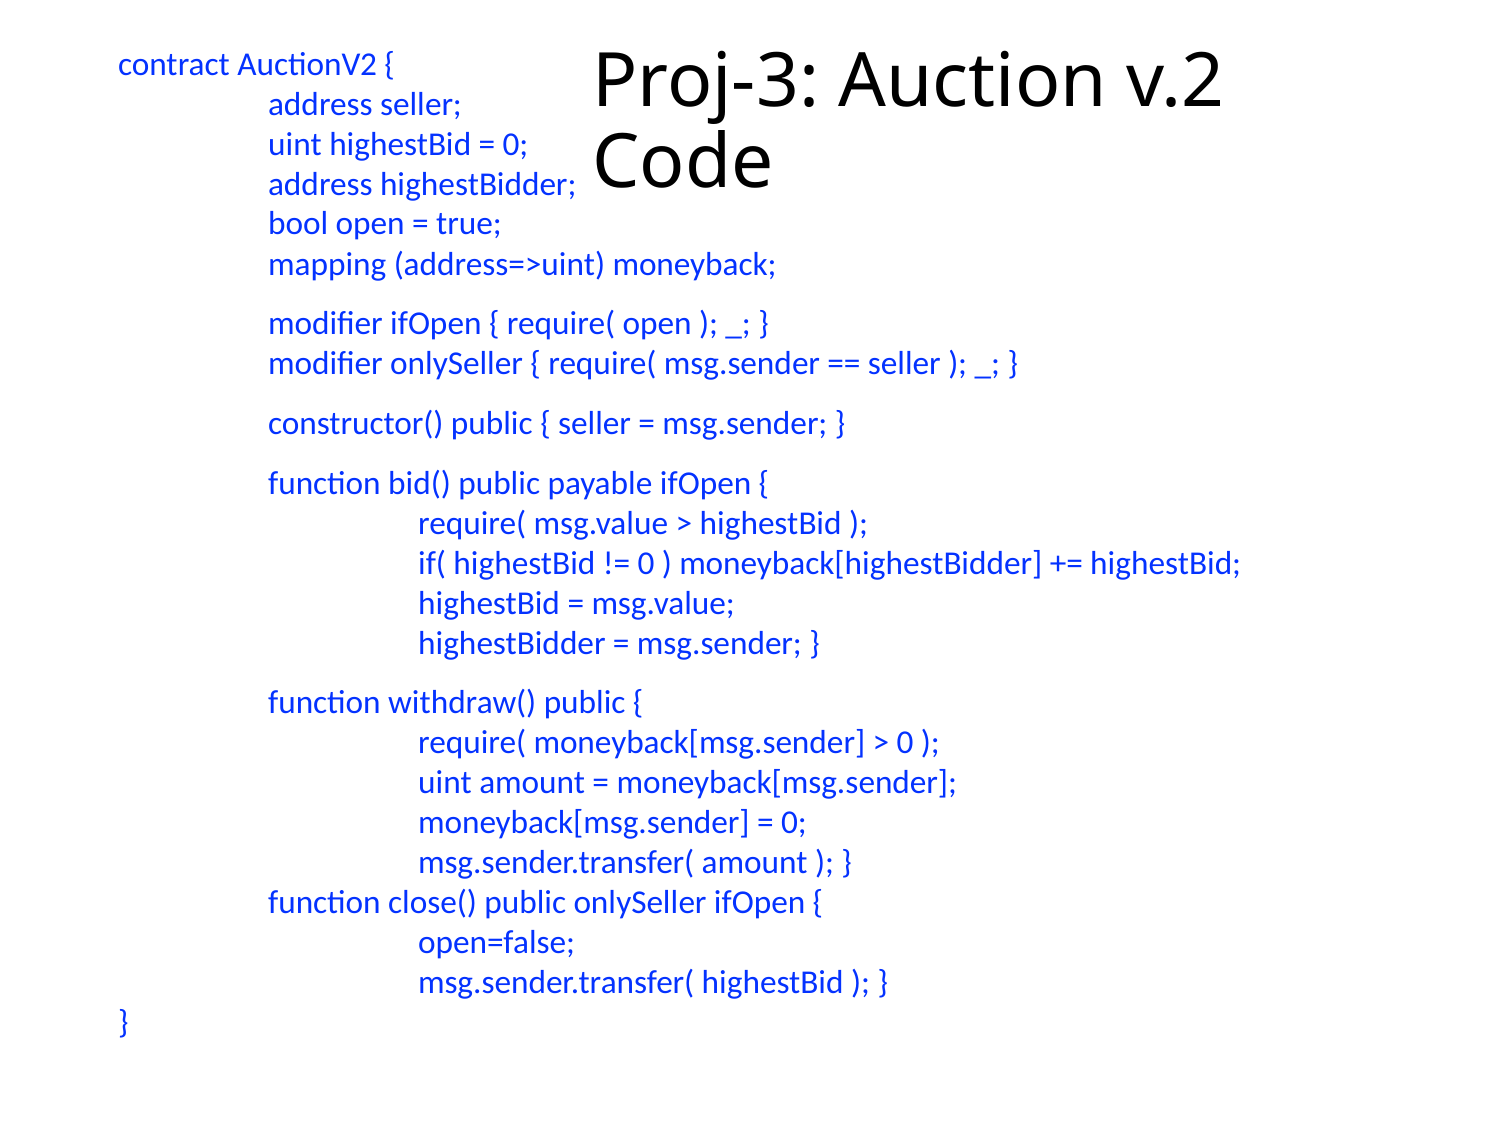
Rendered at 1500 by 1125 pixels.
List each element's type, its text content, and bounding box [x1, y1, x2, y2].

list contract AuctionV2 { address seller; uint highestBid = 0; address highestBidder; bool open = true; mapping (address=>uint) moneyback; modifier ifOpen { require( open ); _; } modifier onlySeller { require( msg.sender == seller ); _; } constructor() public { seller = msg.sender; } function bid() public payable ifOpen { require( msg.value > highestBid ); if( highestBid != 0 ) moneyback[highestBidder] += highestBid; highestBid = msg.value; highestBidder = msg.sender; } function withdraw() public { require( moneyback[msg.sender] > 0 ); uint amount = moneyback[msg.sender]; moneyback[msg.sender] = 0; msg.sender.transfer( amount ); } function close() public onlySeller ifOpen { open=false; msg.sender.transfer( highestBid ); } } [103, 34, 1397, 1104]
